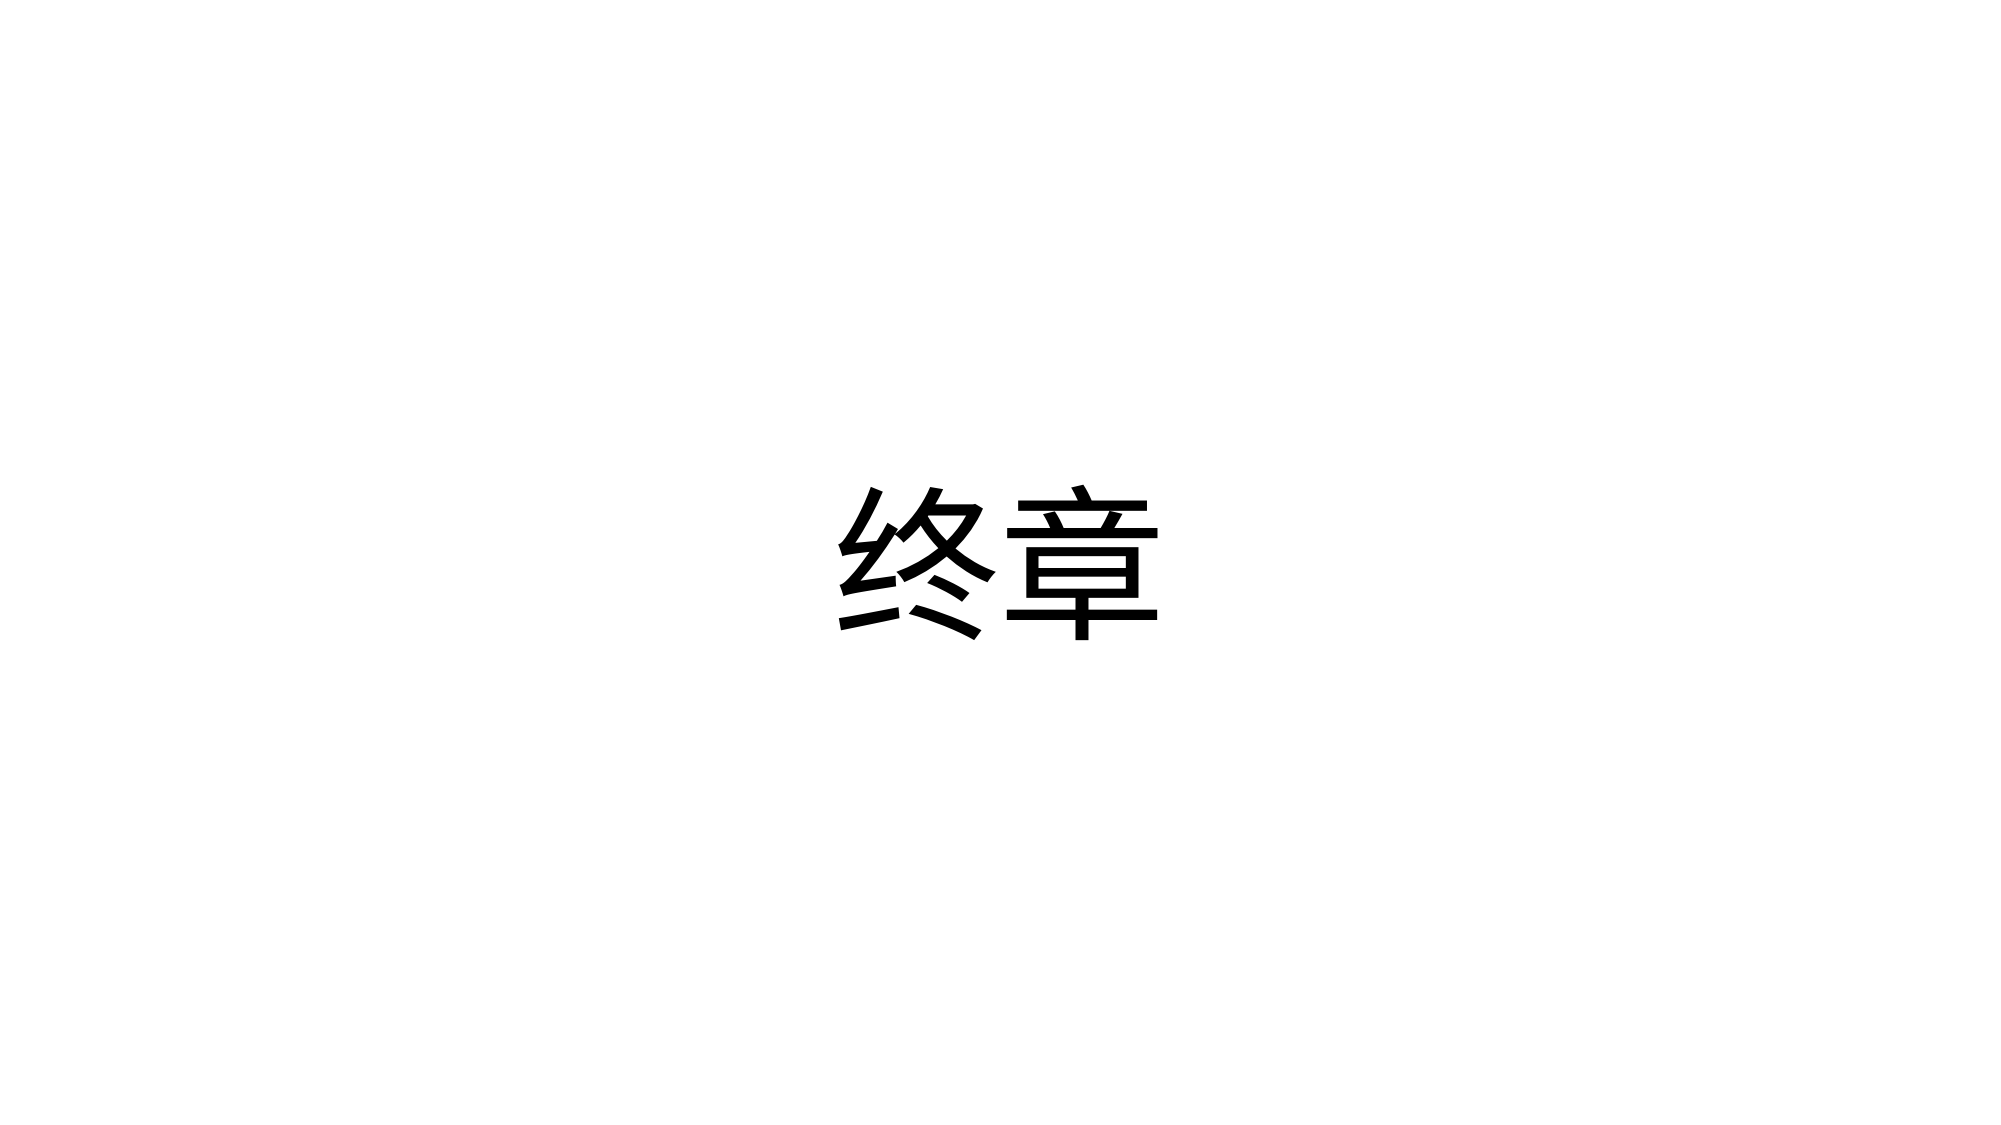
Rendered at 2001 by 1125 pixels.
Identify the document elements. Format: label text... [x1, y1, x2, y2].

text_box 终章 [818, 453, 1182, 669]
